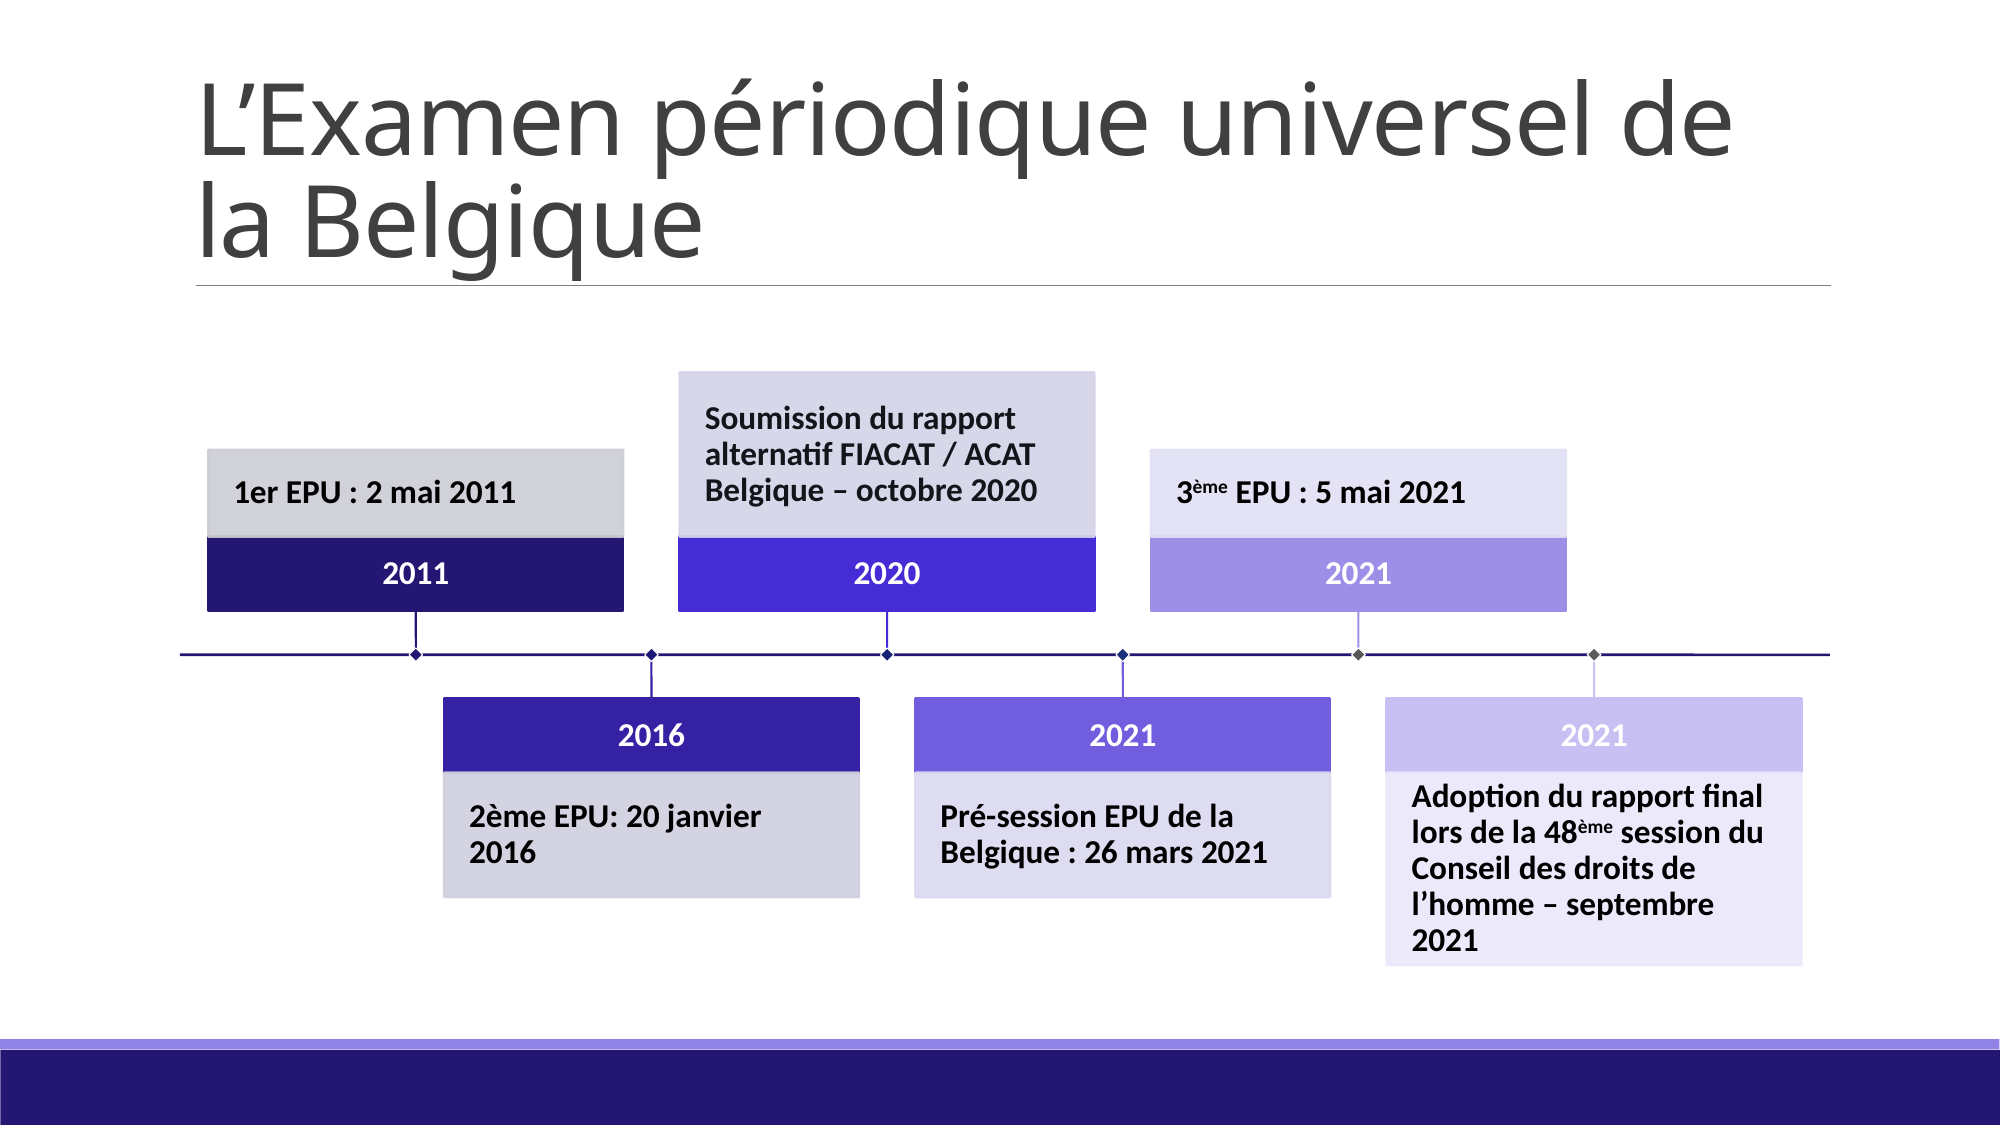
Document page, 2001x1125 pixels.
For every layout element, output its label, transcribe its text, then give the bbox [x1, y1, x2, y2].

title L’Examen périodique universel de la Belgique [180, 47, 1830, 285]
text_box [179, 343, 1831, 966]
